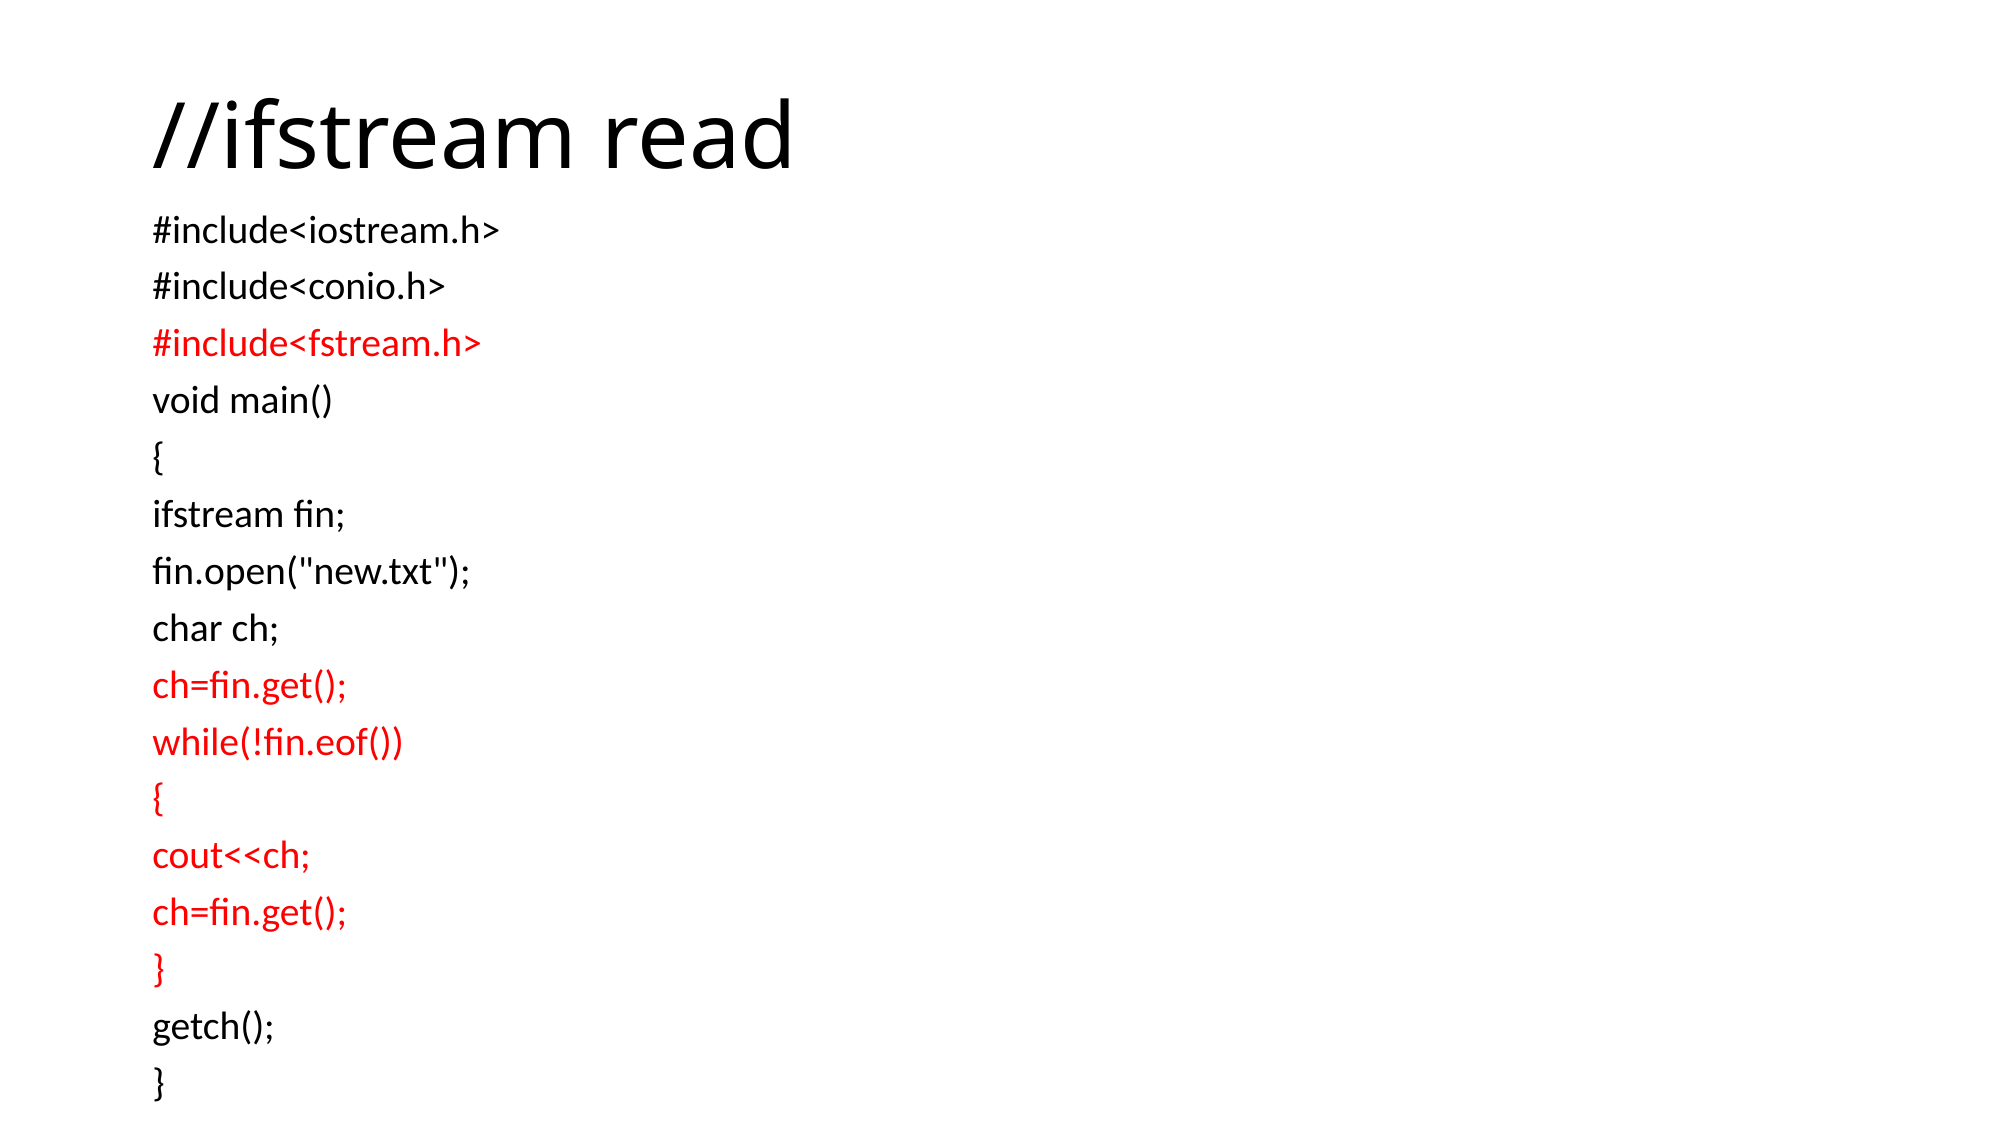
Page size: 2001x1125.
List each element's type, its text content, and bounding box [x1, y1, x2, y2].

list #include<iostream.h> #include<conio.h> #include<fstream.h> void main() { ifstream fin; fin.open("new.txt"); char ch; ch=fin.get(); while(!fin.eof()) { cout<<ch; ch=fin.get(); } getch(); } [137, 201, 1863, 1125]
title //ifstream read [137, 0, 1863, 201]
